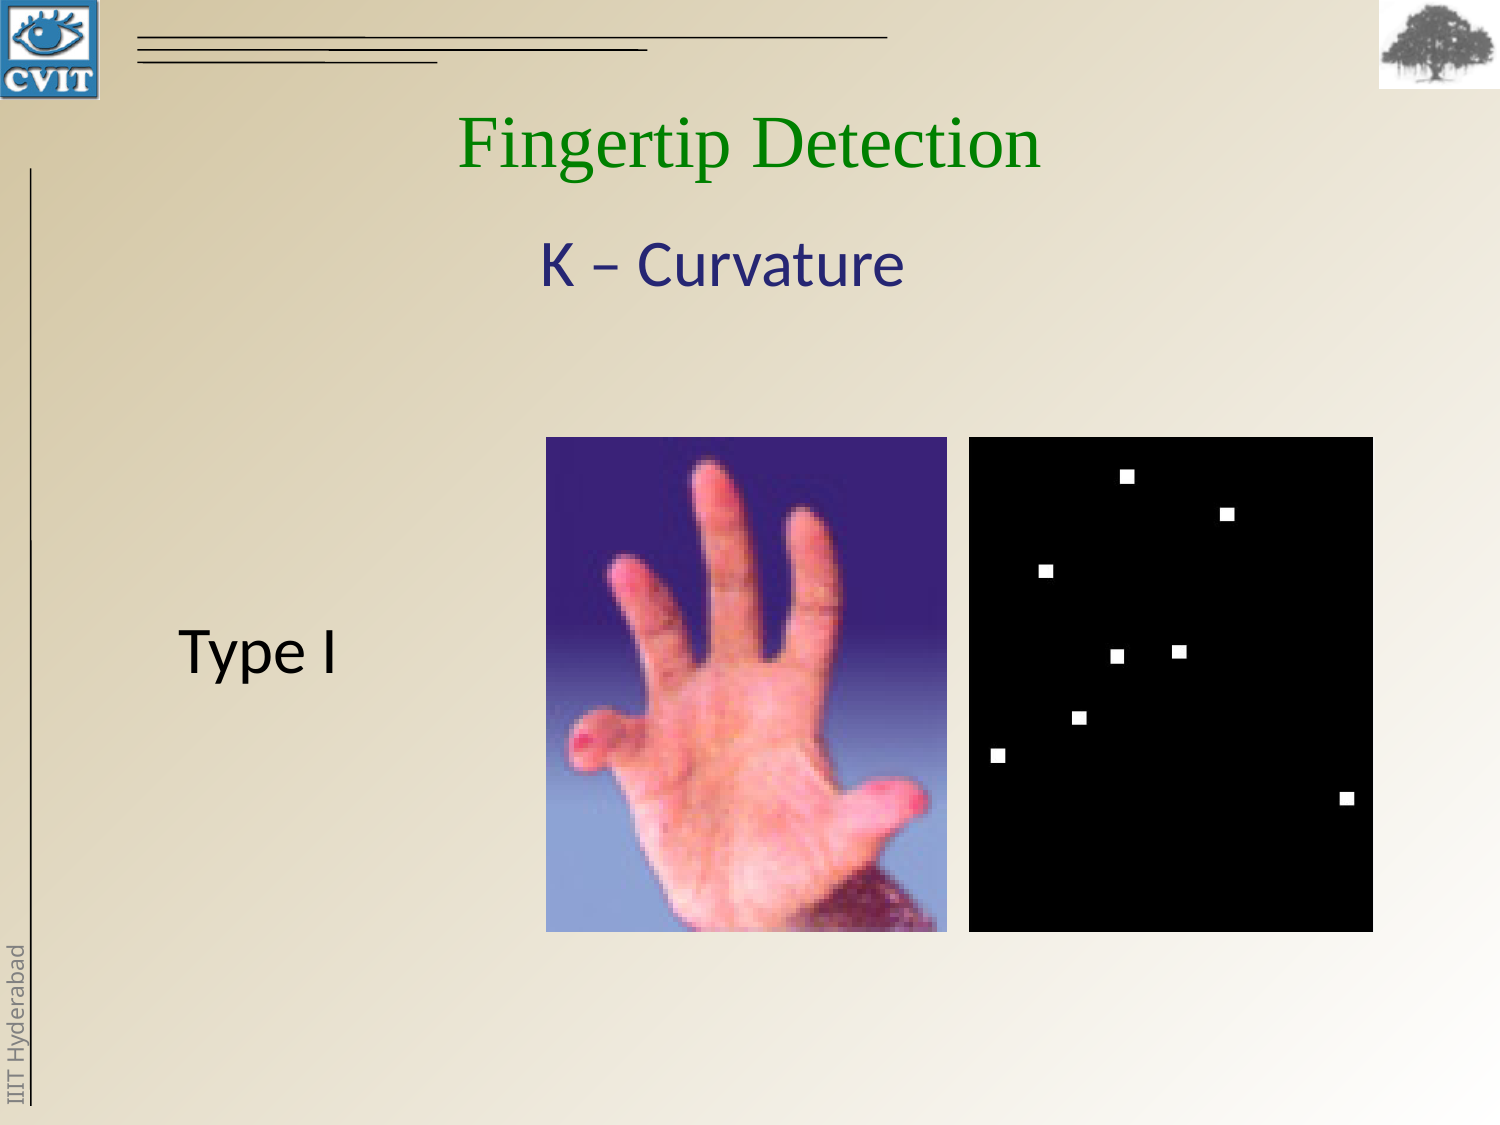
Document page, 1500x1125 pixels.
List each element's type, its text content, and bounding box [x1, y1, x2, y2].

list K – Curvature [525, 212, 925, 313]
picture [0, 0, 100, 100]
picture [1379, 0, 1500, 89]
title Fingertip Detection [112, 62, 1388, 213]
text_box Type I [163, 599, 354, 695]
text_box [545, 437, 1375, 933]
